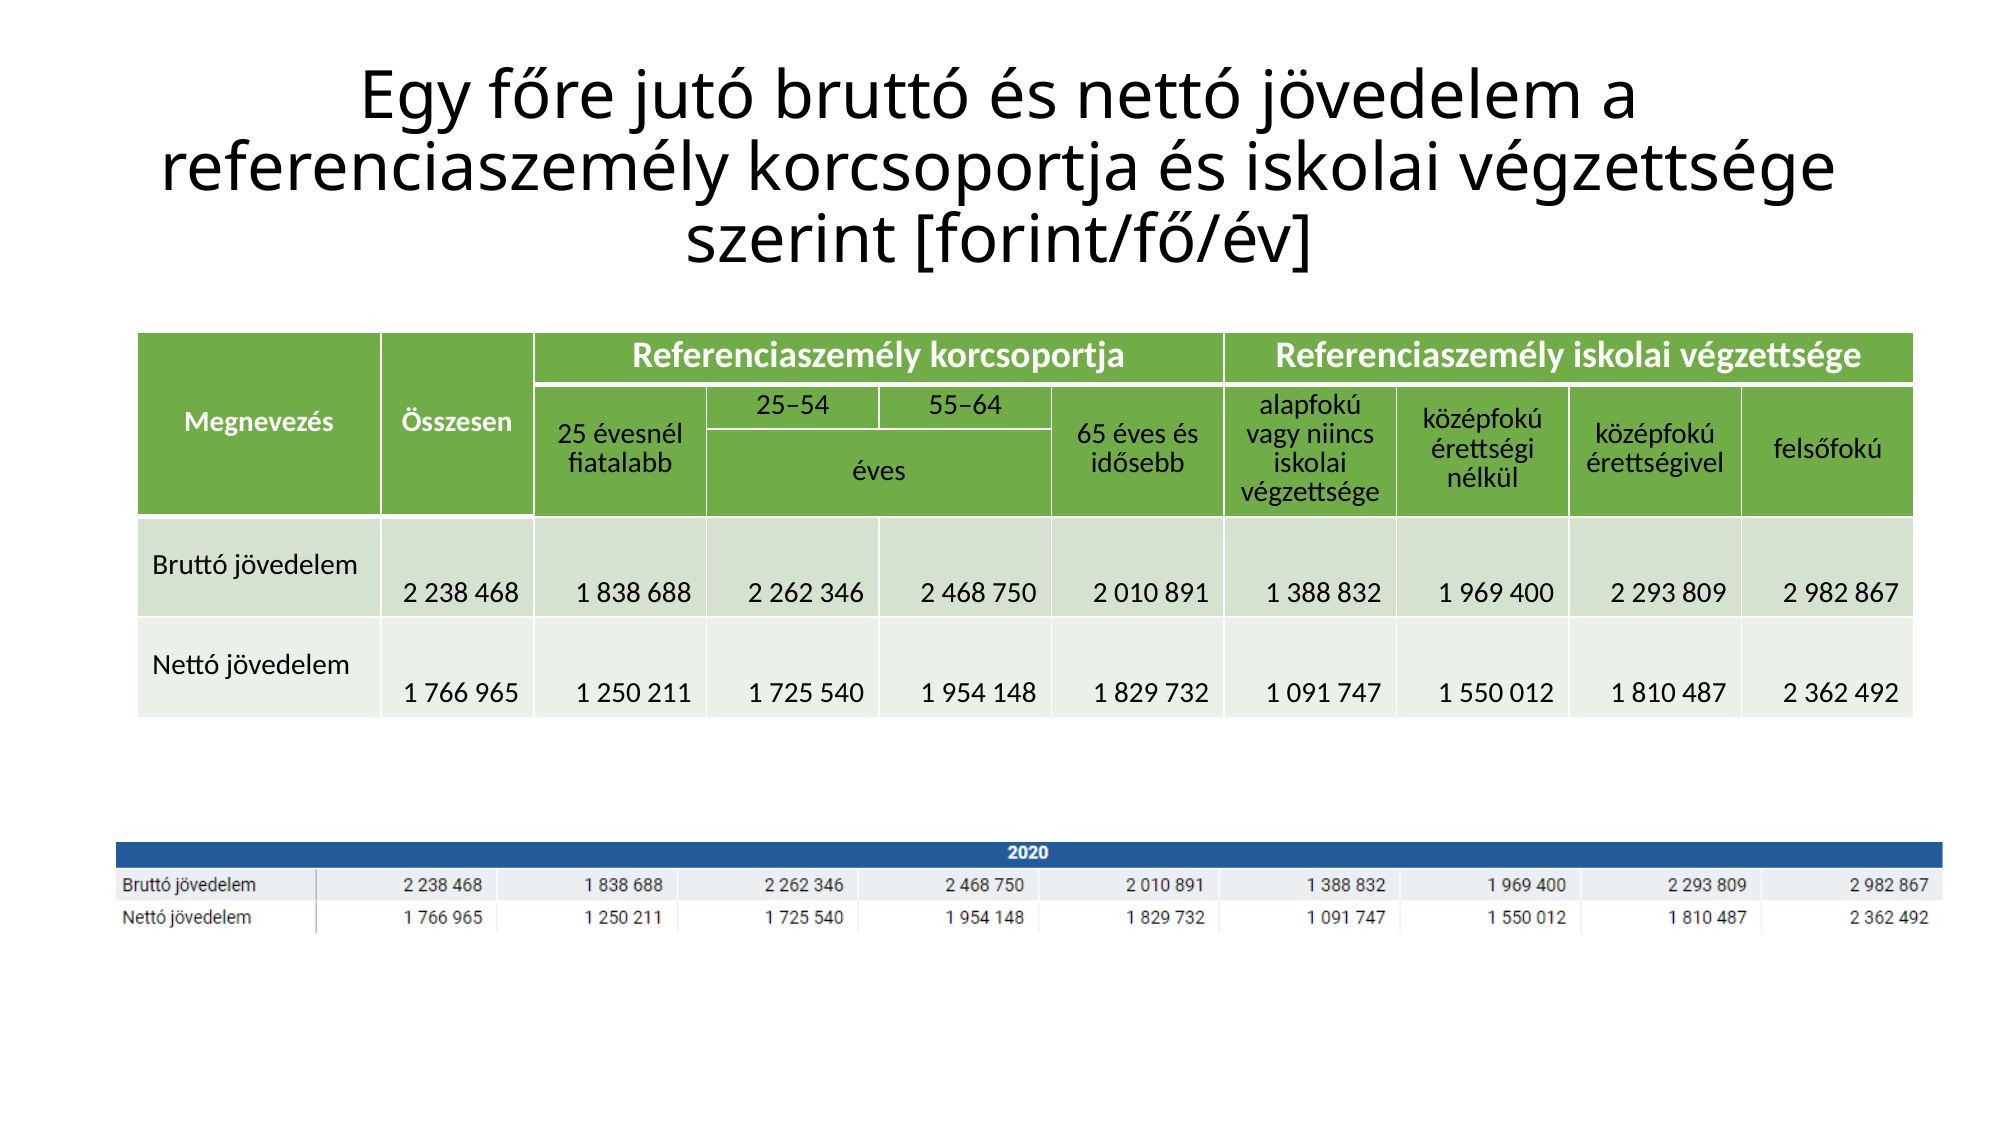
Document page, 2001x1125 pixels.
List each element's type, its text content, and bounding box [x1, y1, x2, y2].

picture [116, 842, 1944, 933]
table_cell 1 838 688 [535, 518, 706, 616]
table_cell 1 250 211 [535, 618, 706, 717]
table_cell 1 550 012 [1397, 618, 1568, 717]
table_cell alapfokú vagy niincs iskolai végzettsége [1225, 387, 1396, 516]
table_cell 1 810 487 [1570, 618, 1741, 717]
table_header Referenciaszemély korcsoportja [535, 333, 1223, 382]
table_cell 1 829 732 [1052, 618, 1223, 717]
table_cell 25–54 [707, 387, 878, 428]
table_cell 2 362 492 [1742, 618, 1913, 717]
table_cell 1 969 400 [1397, 518, 1568, 616]
table_cell 1 954 148 [880, 618, 1051, 717]
table_cell 1 766 965 [382, 618, 533, 717]
table_cell 1 725 540 [707, 618, 878, 717]
table_cell 2 010 891 [1052, 518, 1223, 616]
table_cell Bruttó jövedelem [138, 519, 380, 616]
table_cell 25 évesnél fiatalabb [535, 387, 706, 516]
table_cell 55–64 [880, 387, 1051, 428]
table_cell 1 388 832 [1225, 518, 1396, 616]
table_cell 2 238 468 [382, 519, 533, 616]
table_cell 2 982 867 [1742, 518, 1913, 616]
table_cell középfokú érettségivel [1570, 387, 1741, 516]
table_header Összesen [382, 333, 533, 514]
table_cell éves [707, 430, 1051, 516]
table_cell felsőfokú [1742, 387, 1913, 516]
table_cell 2 468 750 [880, 518, 1051, 616]
table_cell 1 091 747 [1225, 618, 1396, 717]
table_header Referenciaszemély iskolai végzettsége [1225, 333, 1913, 382]
table_cell 65 éves és idősebb [1052, 387, 1223, 516]
table_header Megnevezés [138, 333, 380, 514]
table_cell 2 262 346 [707, 518, 878, 616]
table_cell Nettó jövedelem [138, 618, 380, 717]
table_cell 2 293 809 [1570, 518, 1741, 616]
title Egy főre jutó bruttó és nettó jövedelem a referenciaszemély korcsoportja és iskolai végzettsége szerint [forint/fő/év] [137, 59, 1863, 278]
table_cell középfokú érettségi nélkül [1397, 387, 1568, 516]
